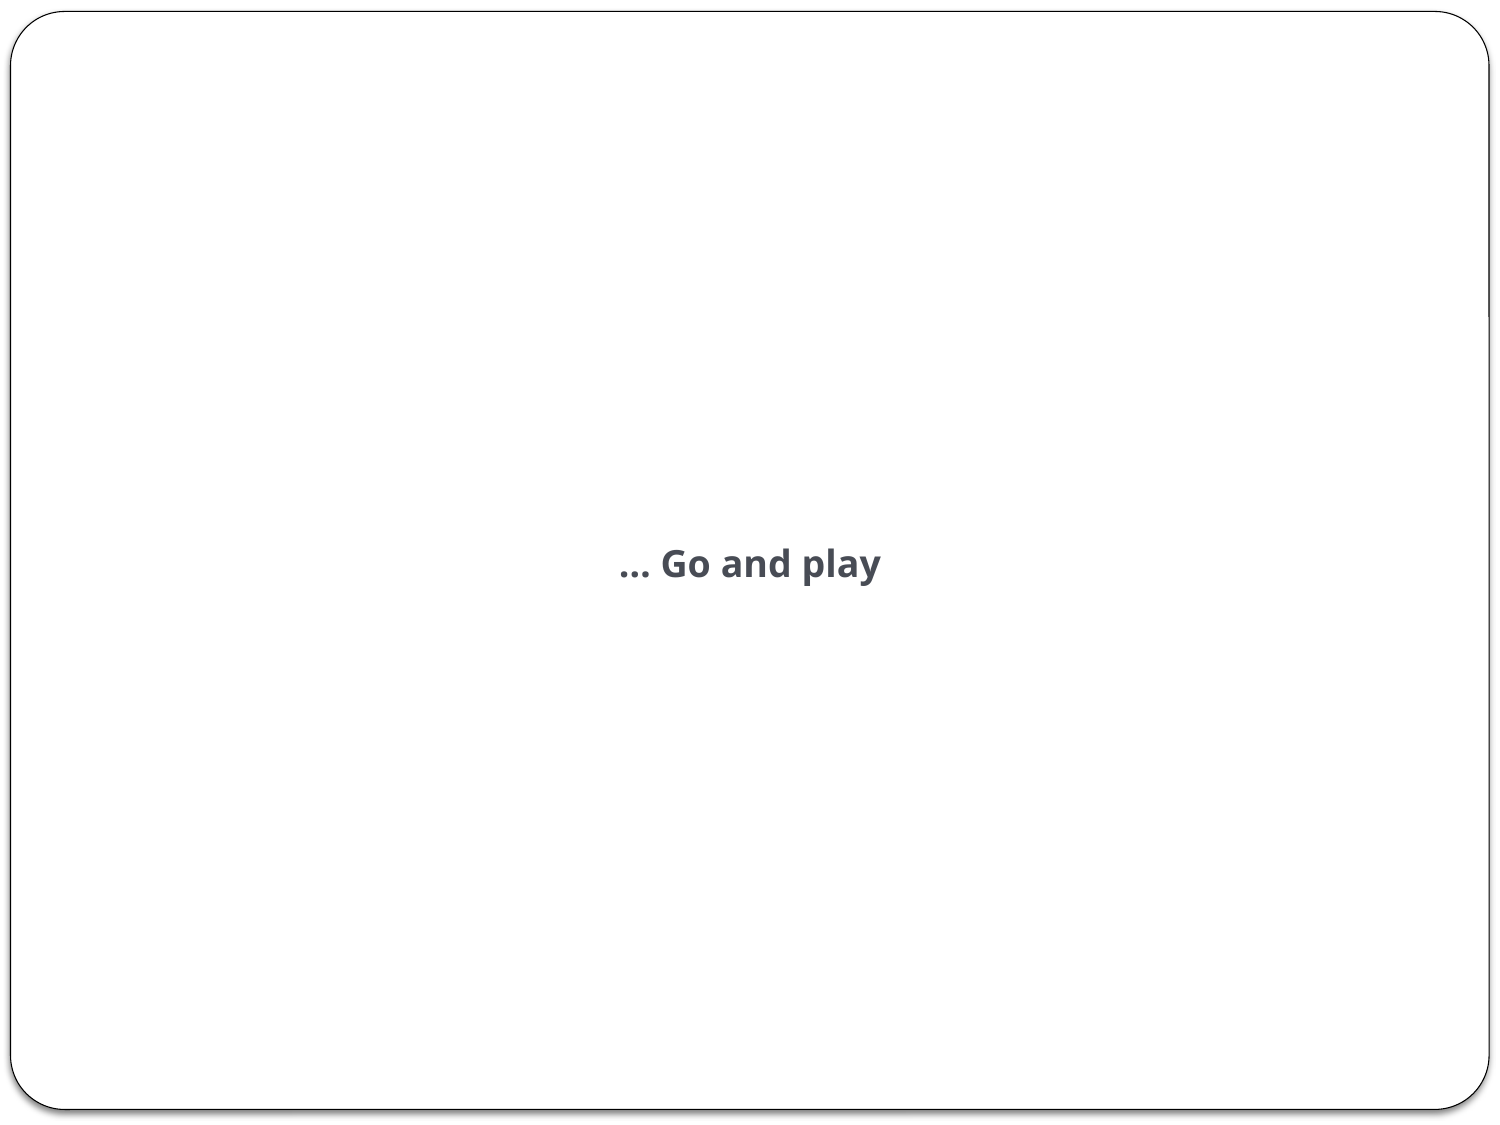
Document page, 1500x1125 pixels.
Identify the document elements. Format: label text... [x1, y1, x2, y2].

text_box Go and play … [481, 532, 1019, 592]
